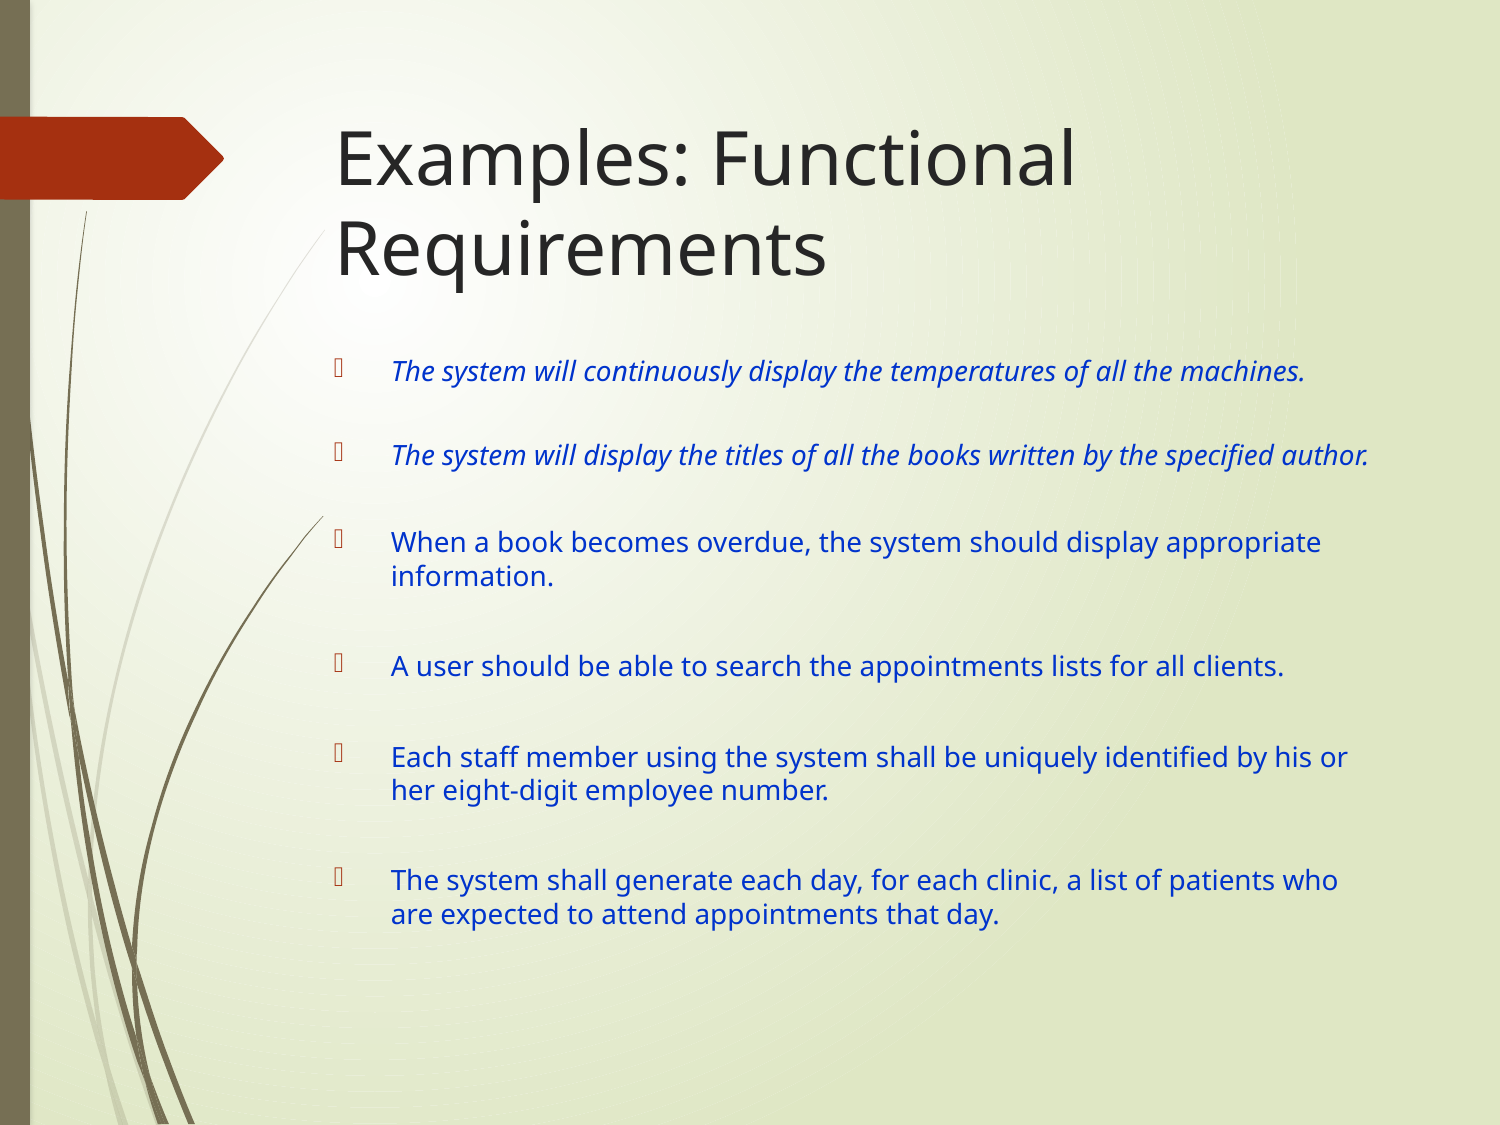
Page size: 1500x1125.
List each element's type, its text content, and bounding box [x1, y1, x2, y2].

title Examples: Functional Requirements [319, 102, 1400, 313]
list The system will continuously display the temperatures of all the machines. The system will display the titles of all the books written by the specified author. When a book becomes overdue, the system should display appropriate information. A user should be able to search the appointments lists for all clients. Each staff member using the system shall be uniquely identified by his or her eight-digit employee number. The system shall generate each day, for each clinic, a list of patients who are expected to attend appointments that day. [318, 350, 1400, 970]
